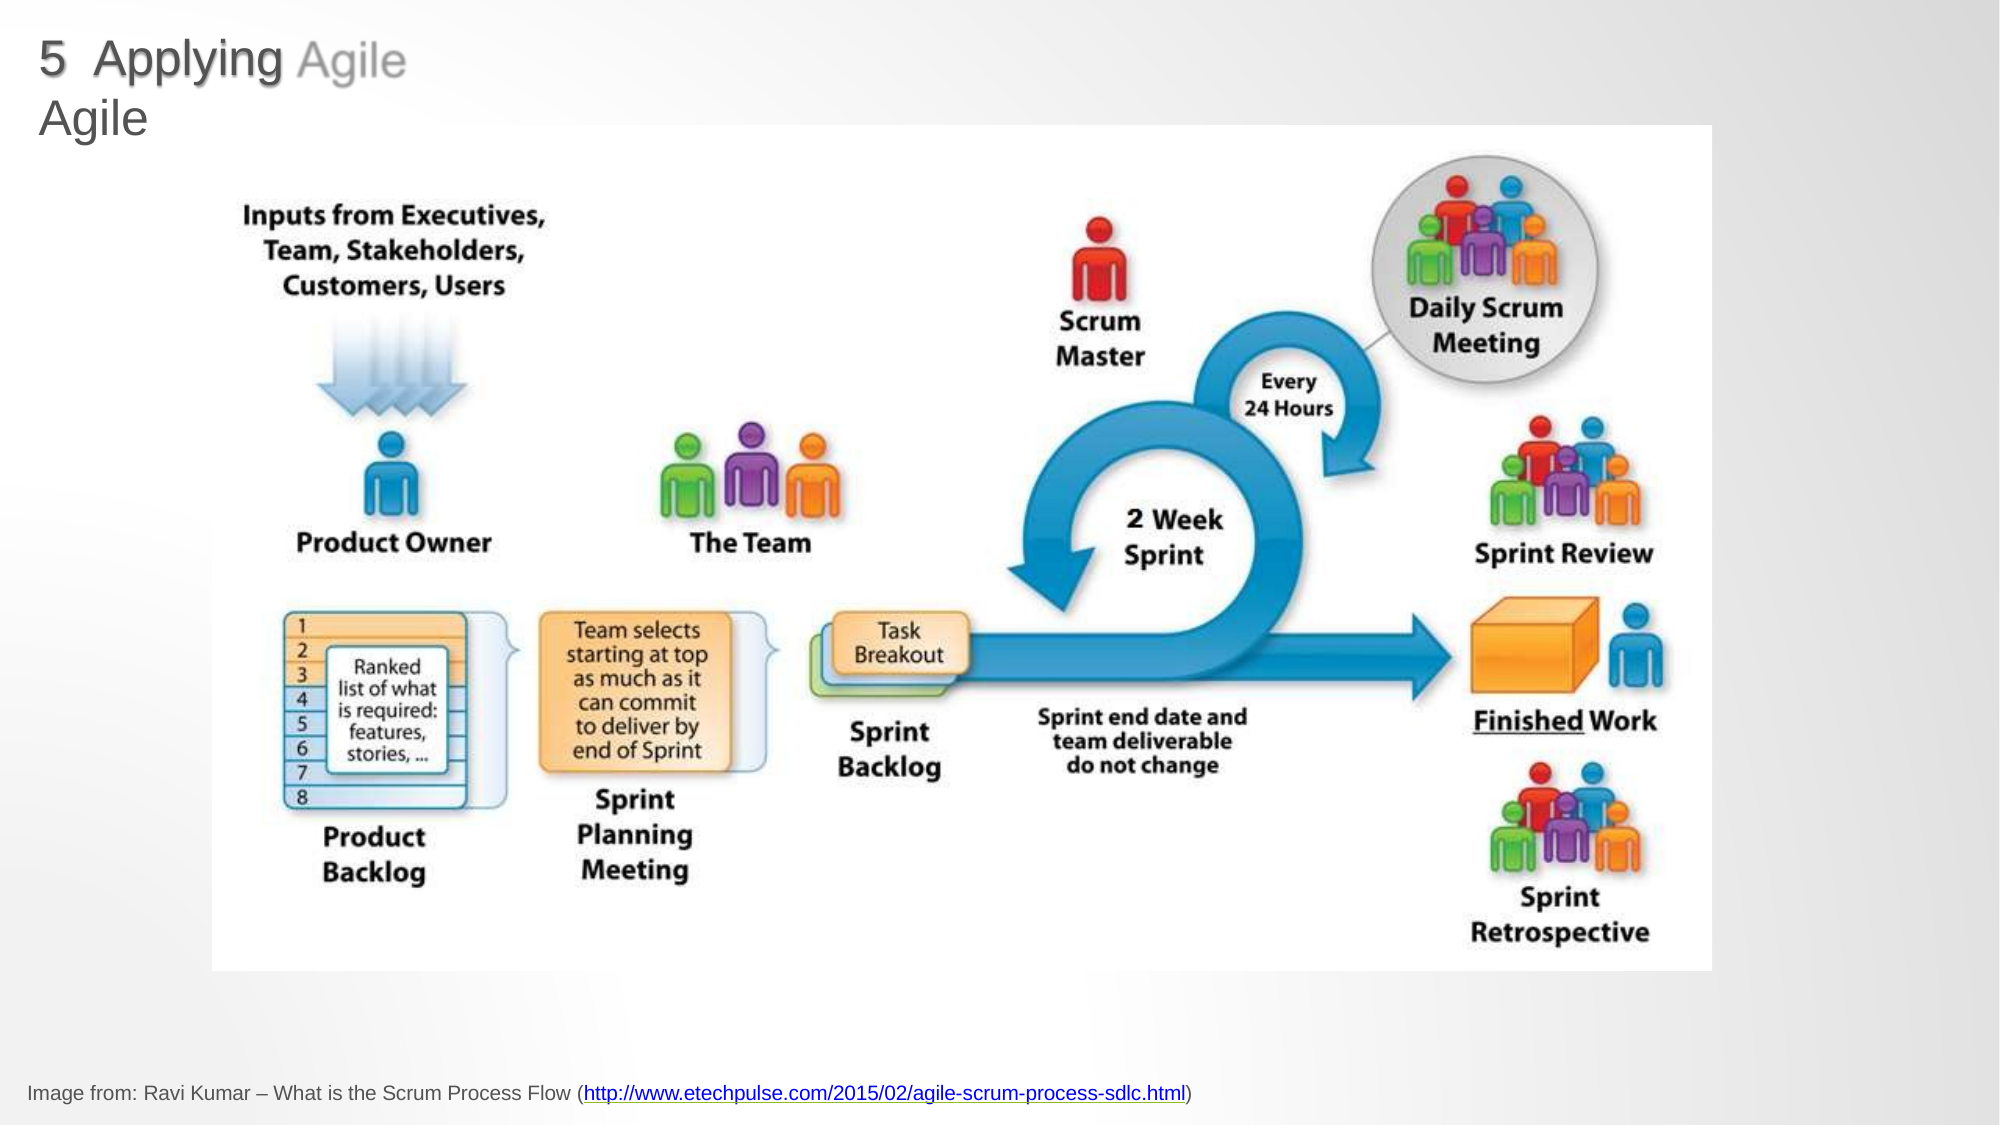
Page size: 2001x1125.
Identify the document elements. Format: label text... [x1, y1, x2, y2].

text_box Image from: Ravi Kumar – What is the Scrum Process Flow (http://www.etechpulse.com/2015/02/agile-scrum-process-sdlc.html) [25, 1077, 1208, 1105]
text_box [7, 10, 441, 122]
picture [0, 0, 2000, 1125]
text_box [212, 125, 1713, 971]
title 5 Applying Agile [36, 23, 409, 214]
